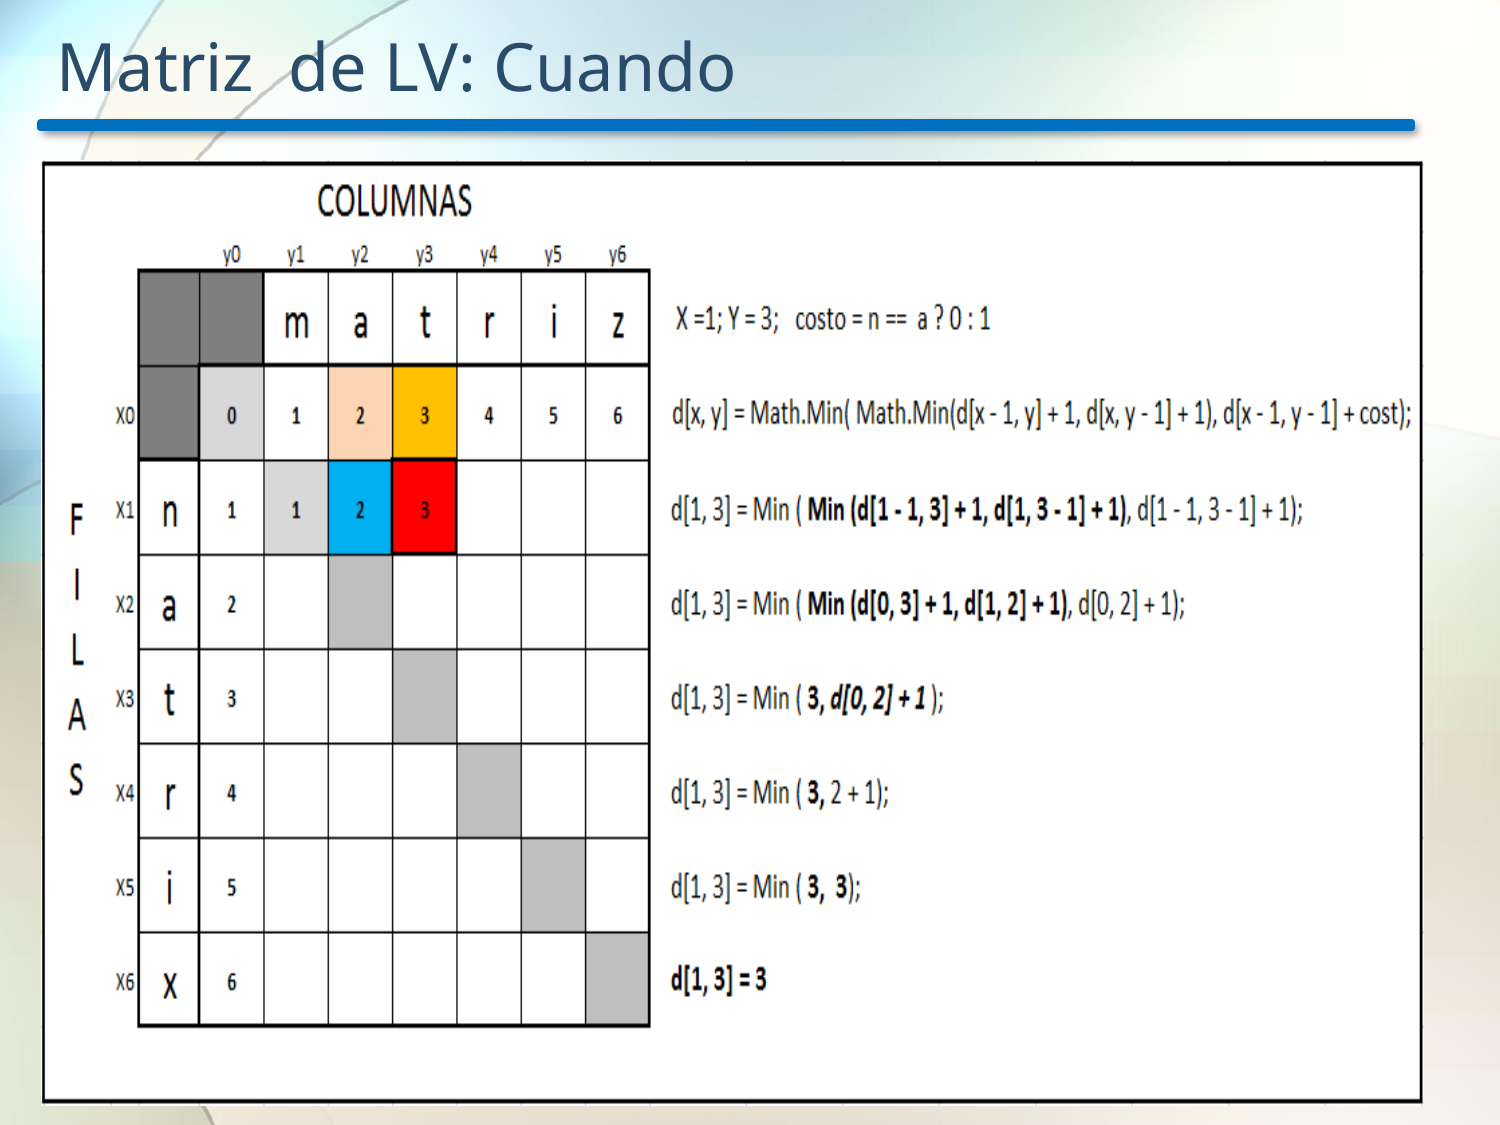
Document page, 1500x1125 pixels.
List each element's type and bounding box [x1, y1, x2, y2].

picture [0, 0, 1500, 1125]
text_box [37, 119, 1415, 131]
